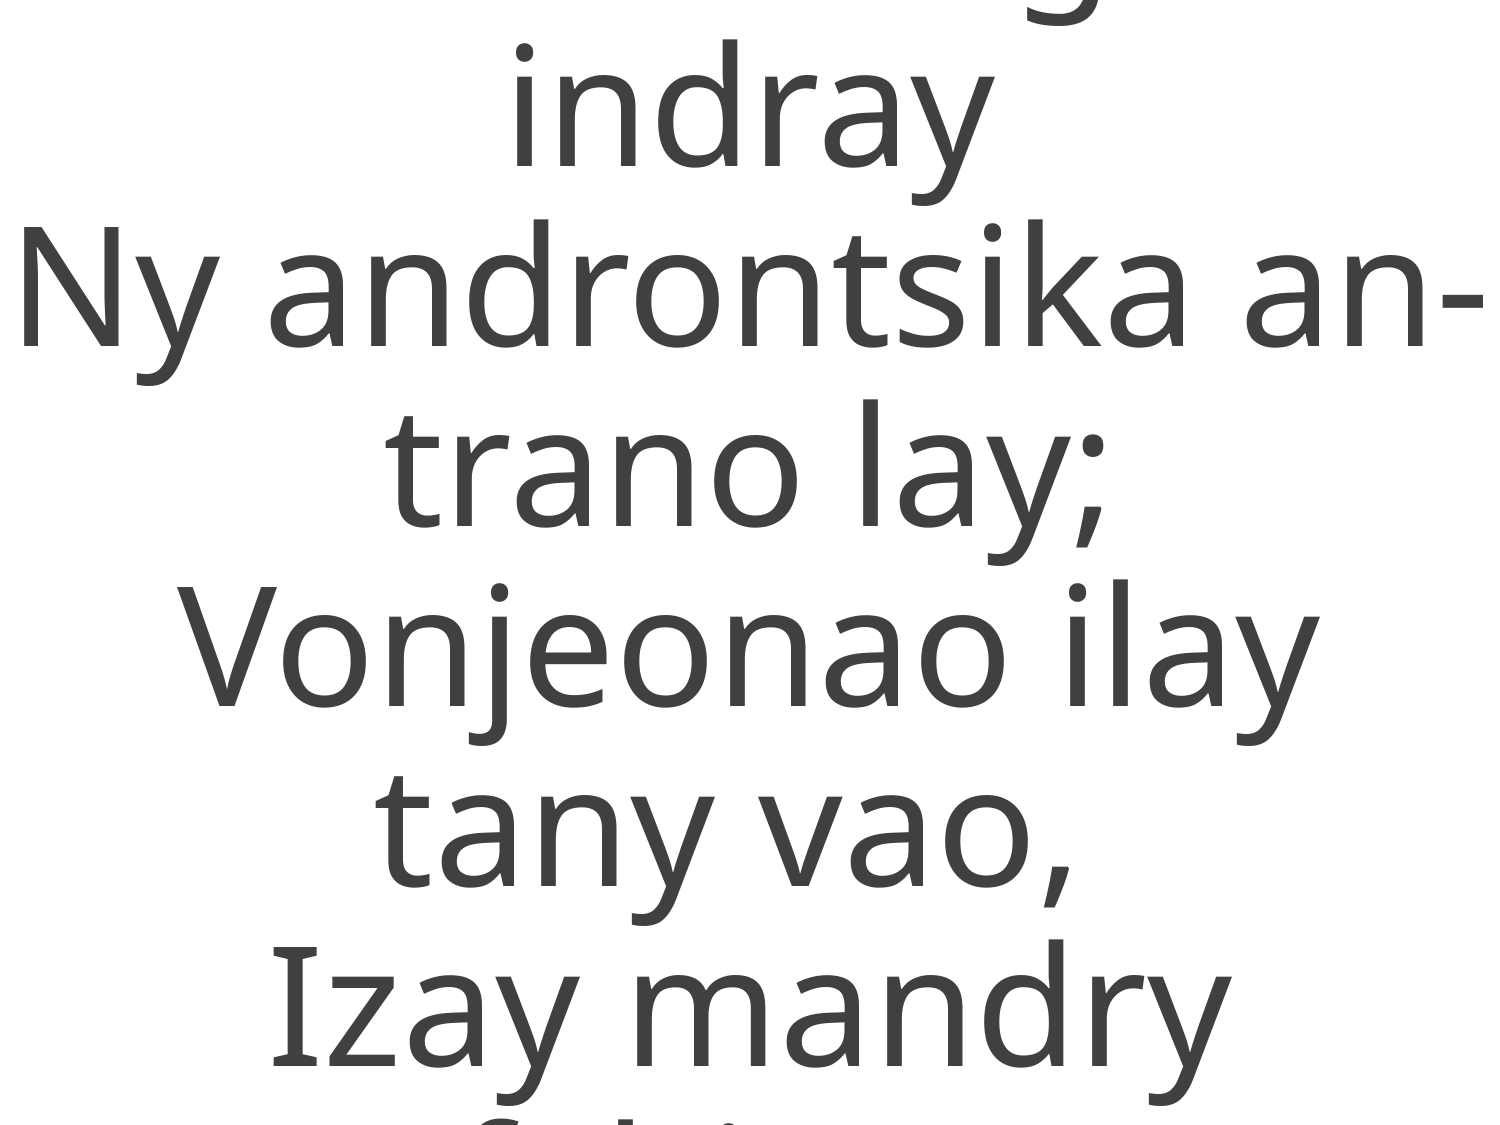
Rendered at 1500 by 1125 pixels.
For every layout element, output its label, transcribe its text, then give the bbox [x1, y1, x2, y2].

title Ho lasa faingana indray Ny androntsika an-trano lay; Vonjeonao ilay tany vao, Izay mandry fahizay. [0, 453, 1500, 672]
